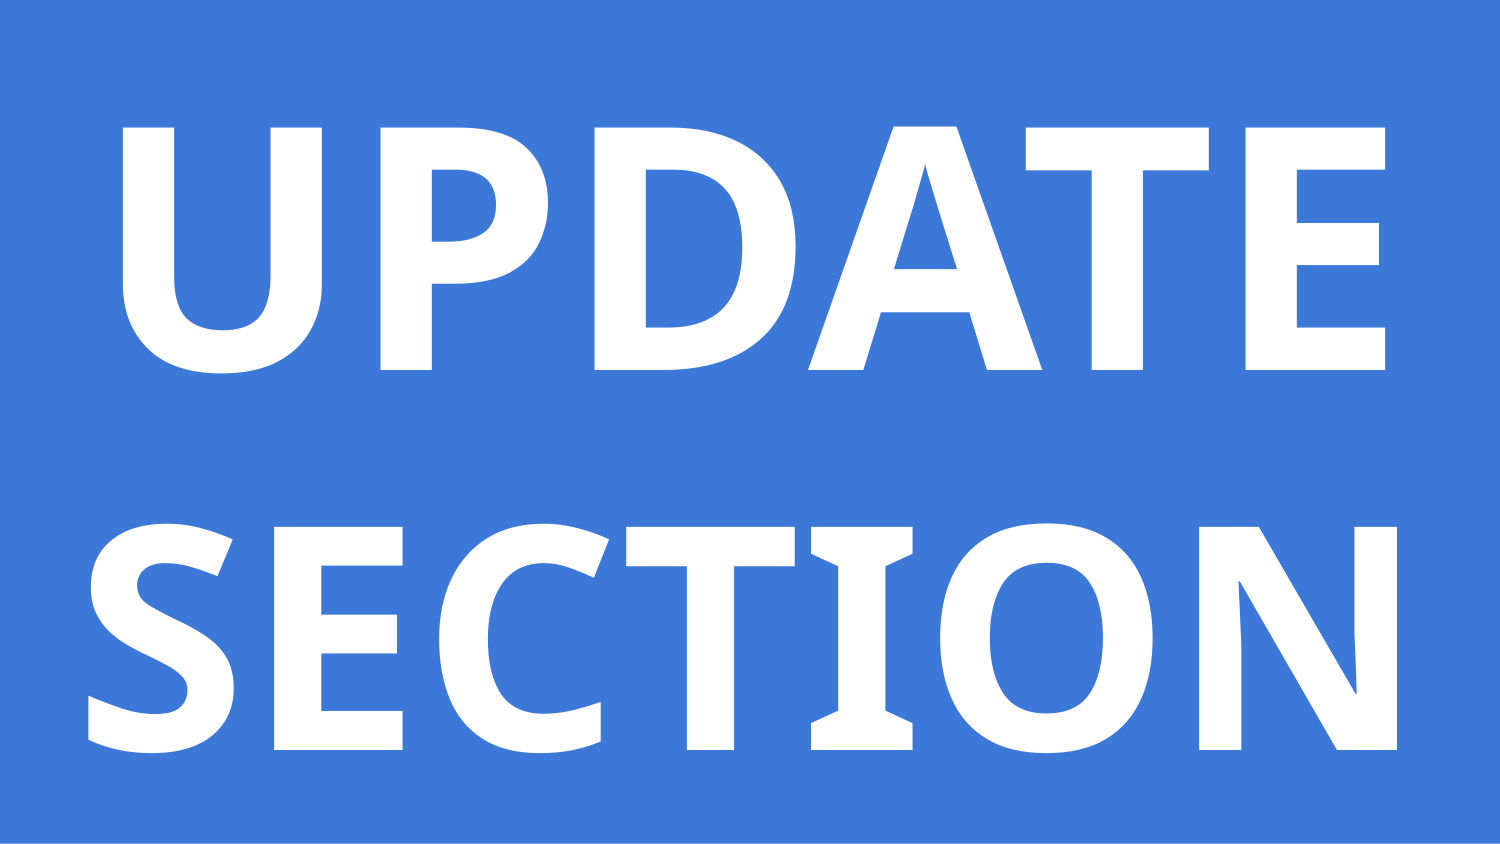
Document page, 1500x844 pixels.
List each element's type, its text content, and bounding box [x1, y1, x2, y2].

title UPDATE SECTION [0, 0, 1500, 844]
